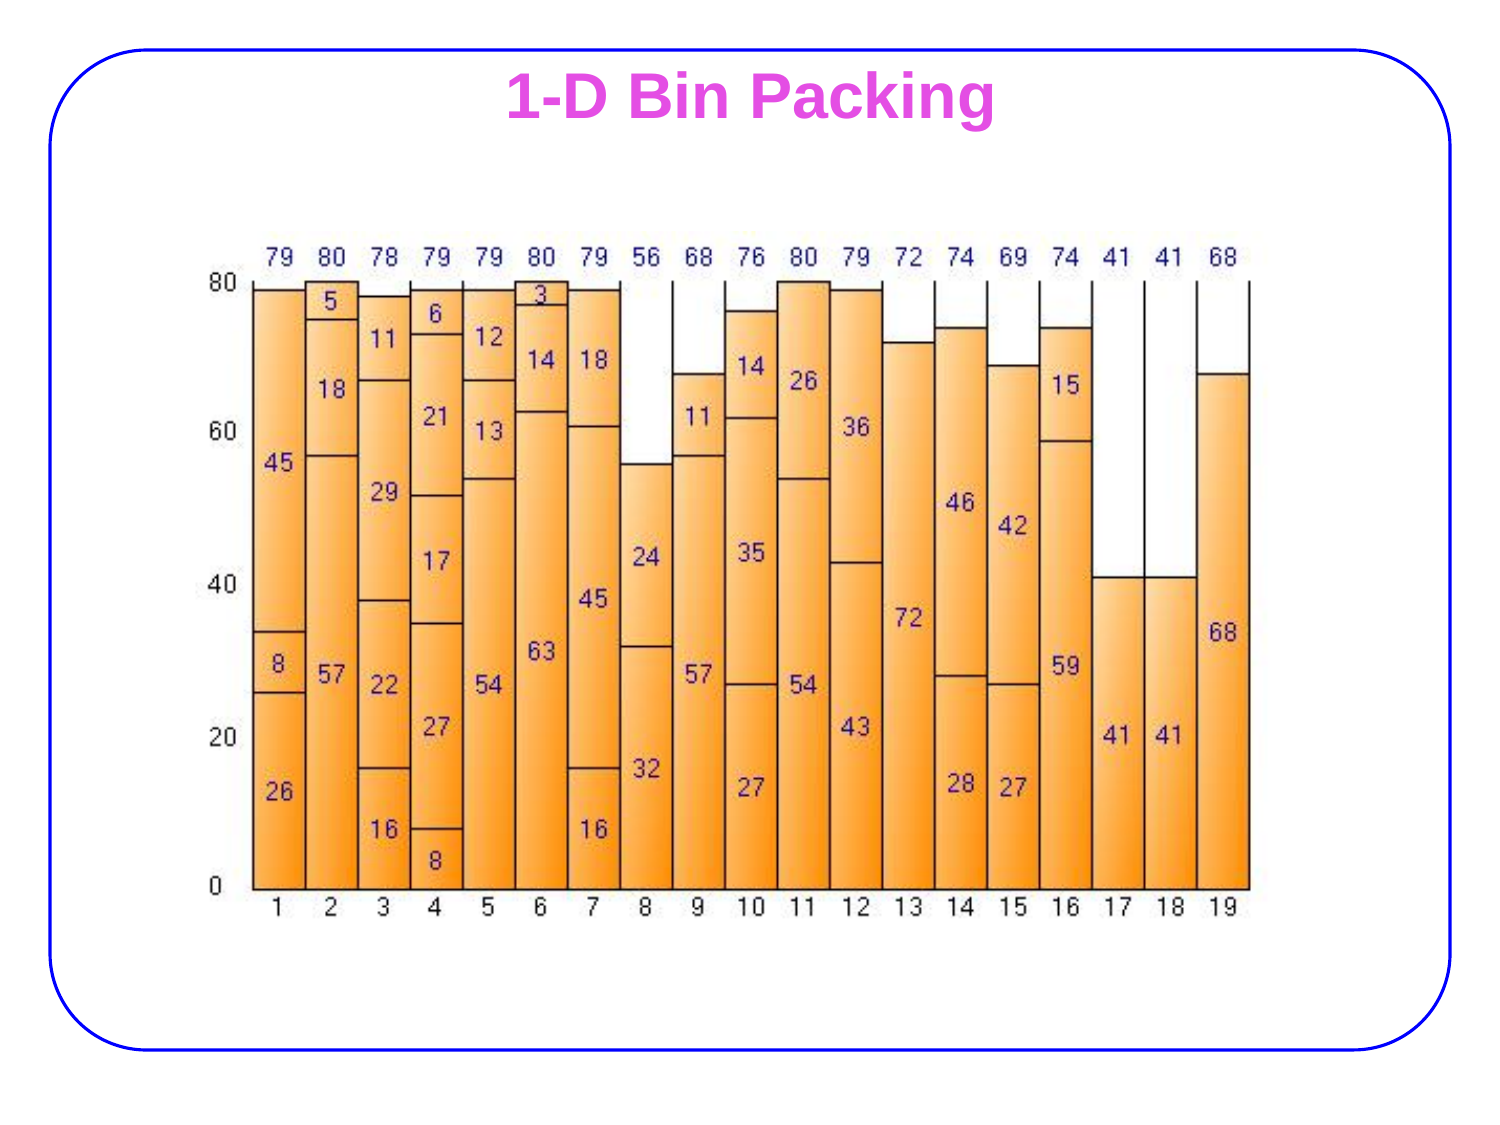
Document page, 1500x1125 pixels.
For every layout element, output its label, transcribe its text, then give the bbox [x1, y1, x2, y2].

picture [194, 231, 1274, 930]
title 1-D Bin Packing [113, 66, 1389, 119]
